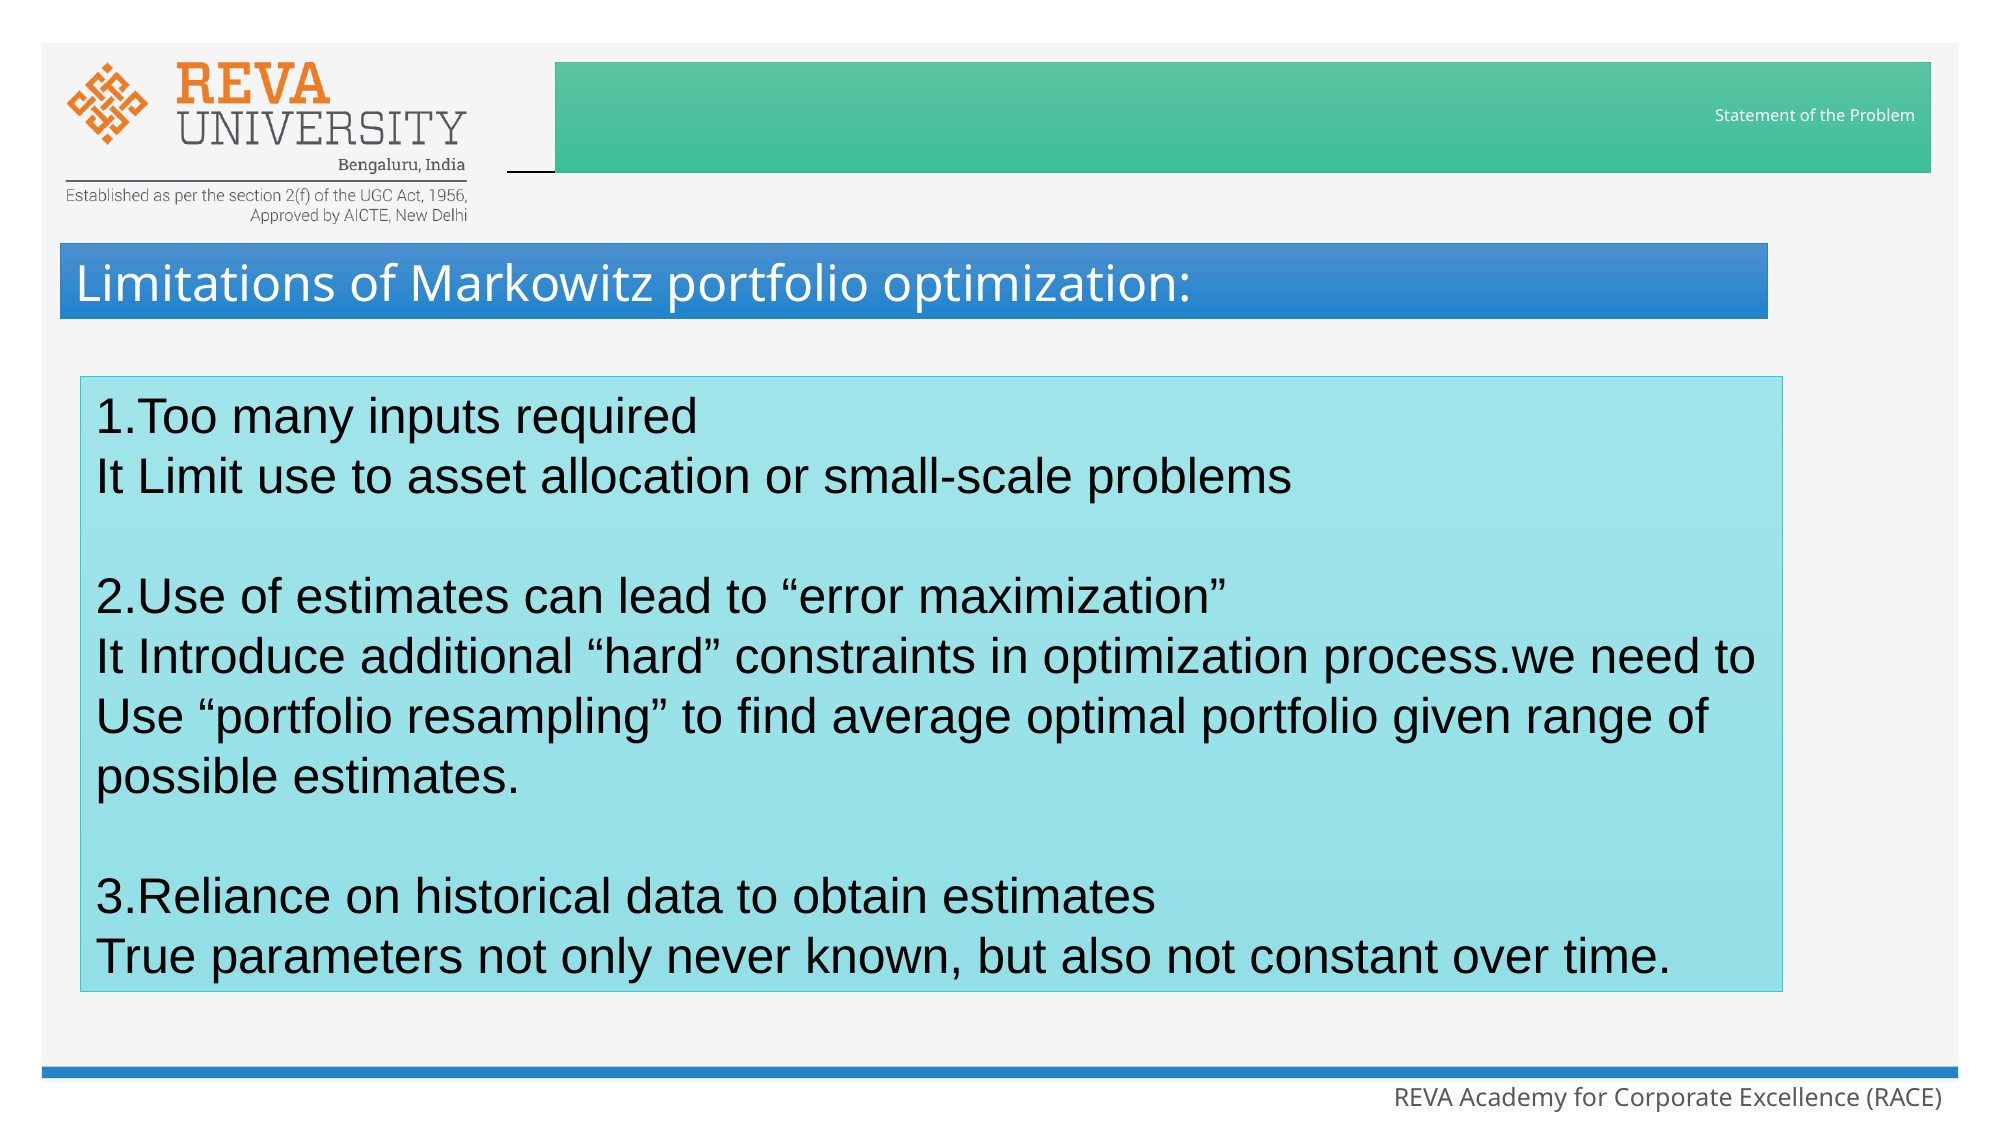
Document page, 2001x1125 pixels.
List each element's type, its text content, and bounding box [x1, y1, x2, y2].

text_box Limitations of Markowitz portfolio optimization: [60, 243, 1768, 319]
text_box 1.Too many inputs required It Limit use to asset allocation or small-scale problems 2.Use of estimates can lead to “error maximization” It Introduce additional “hard” constraints in optimization process.we need to Use “portfolio resampling” to find average optimal portfolio given range of possible estimates. 3.Reliance on historical data to obtain estimates True parameters not only never known, but also not constant over time. [80, 376, 1783, 992]
picture [65, 62, 467, 224]
title Statement of the Problem [555, 62, 1931, 173]
